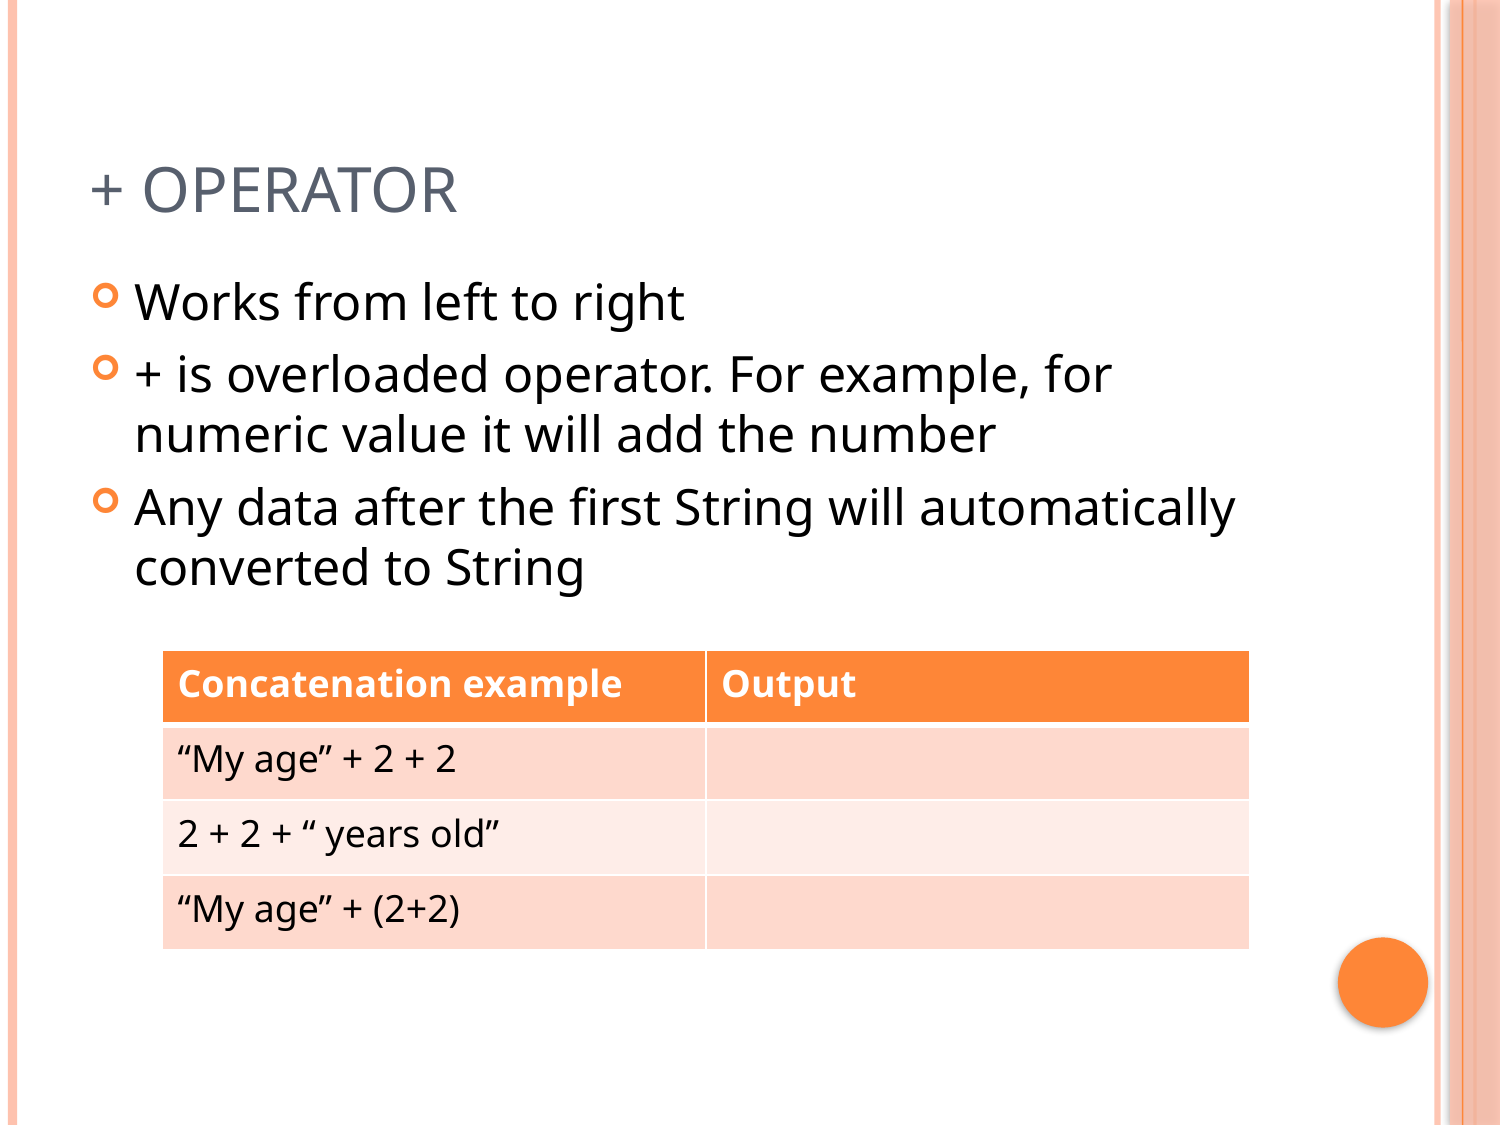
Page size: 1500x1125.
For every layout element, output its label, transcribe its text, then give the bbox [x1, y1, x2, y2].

table_cell 2 + 2 + “ years old” [163, 801, 705, 874]
table_cell [707, 728, 1249, 799]
table_cell “My age” + (2+2) [163, 876, 705, 949]
table_cell “My age” + 2 + 2 [163, 728, 705, 799]
table_header Concatenation example [163, 651, 705, 722]
table_header Output [707, 651, 1249, 722]
table_cell [707, 801, 1249, 874]
title + operator [75, 45, 1300, 233]
table_cell [707, 876, 1249, 949]
list Works from left to right + is overloaded operator. For example, for numeric value it will add the number Any data after the first String will automatically converted to String [75, 262, 1300, 1062]
